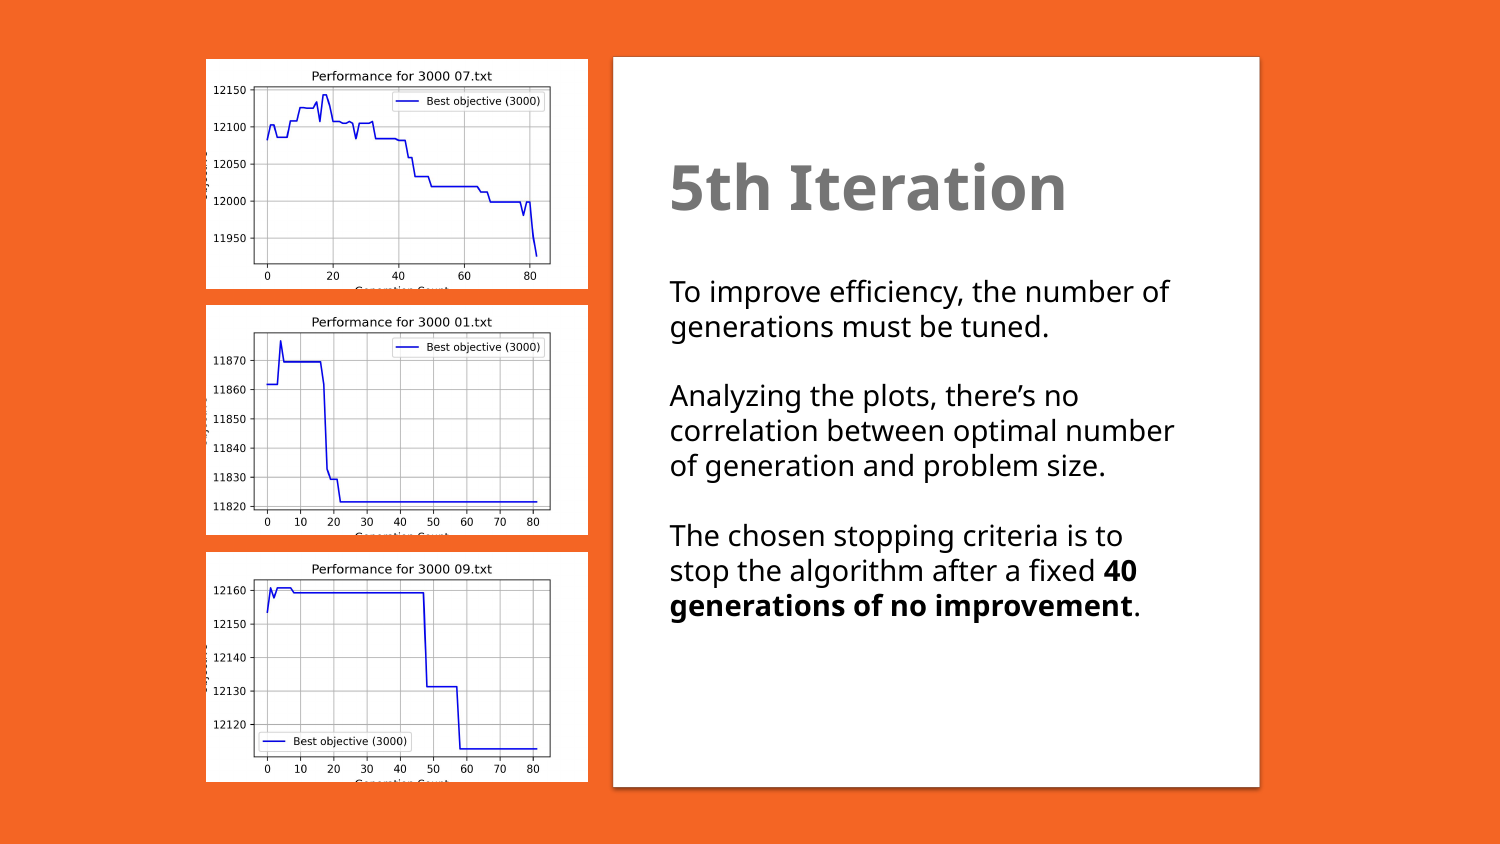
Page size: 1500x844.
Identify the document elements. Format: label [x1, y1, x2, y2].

picture [205, 26, 1286, 818]
